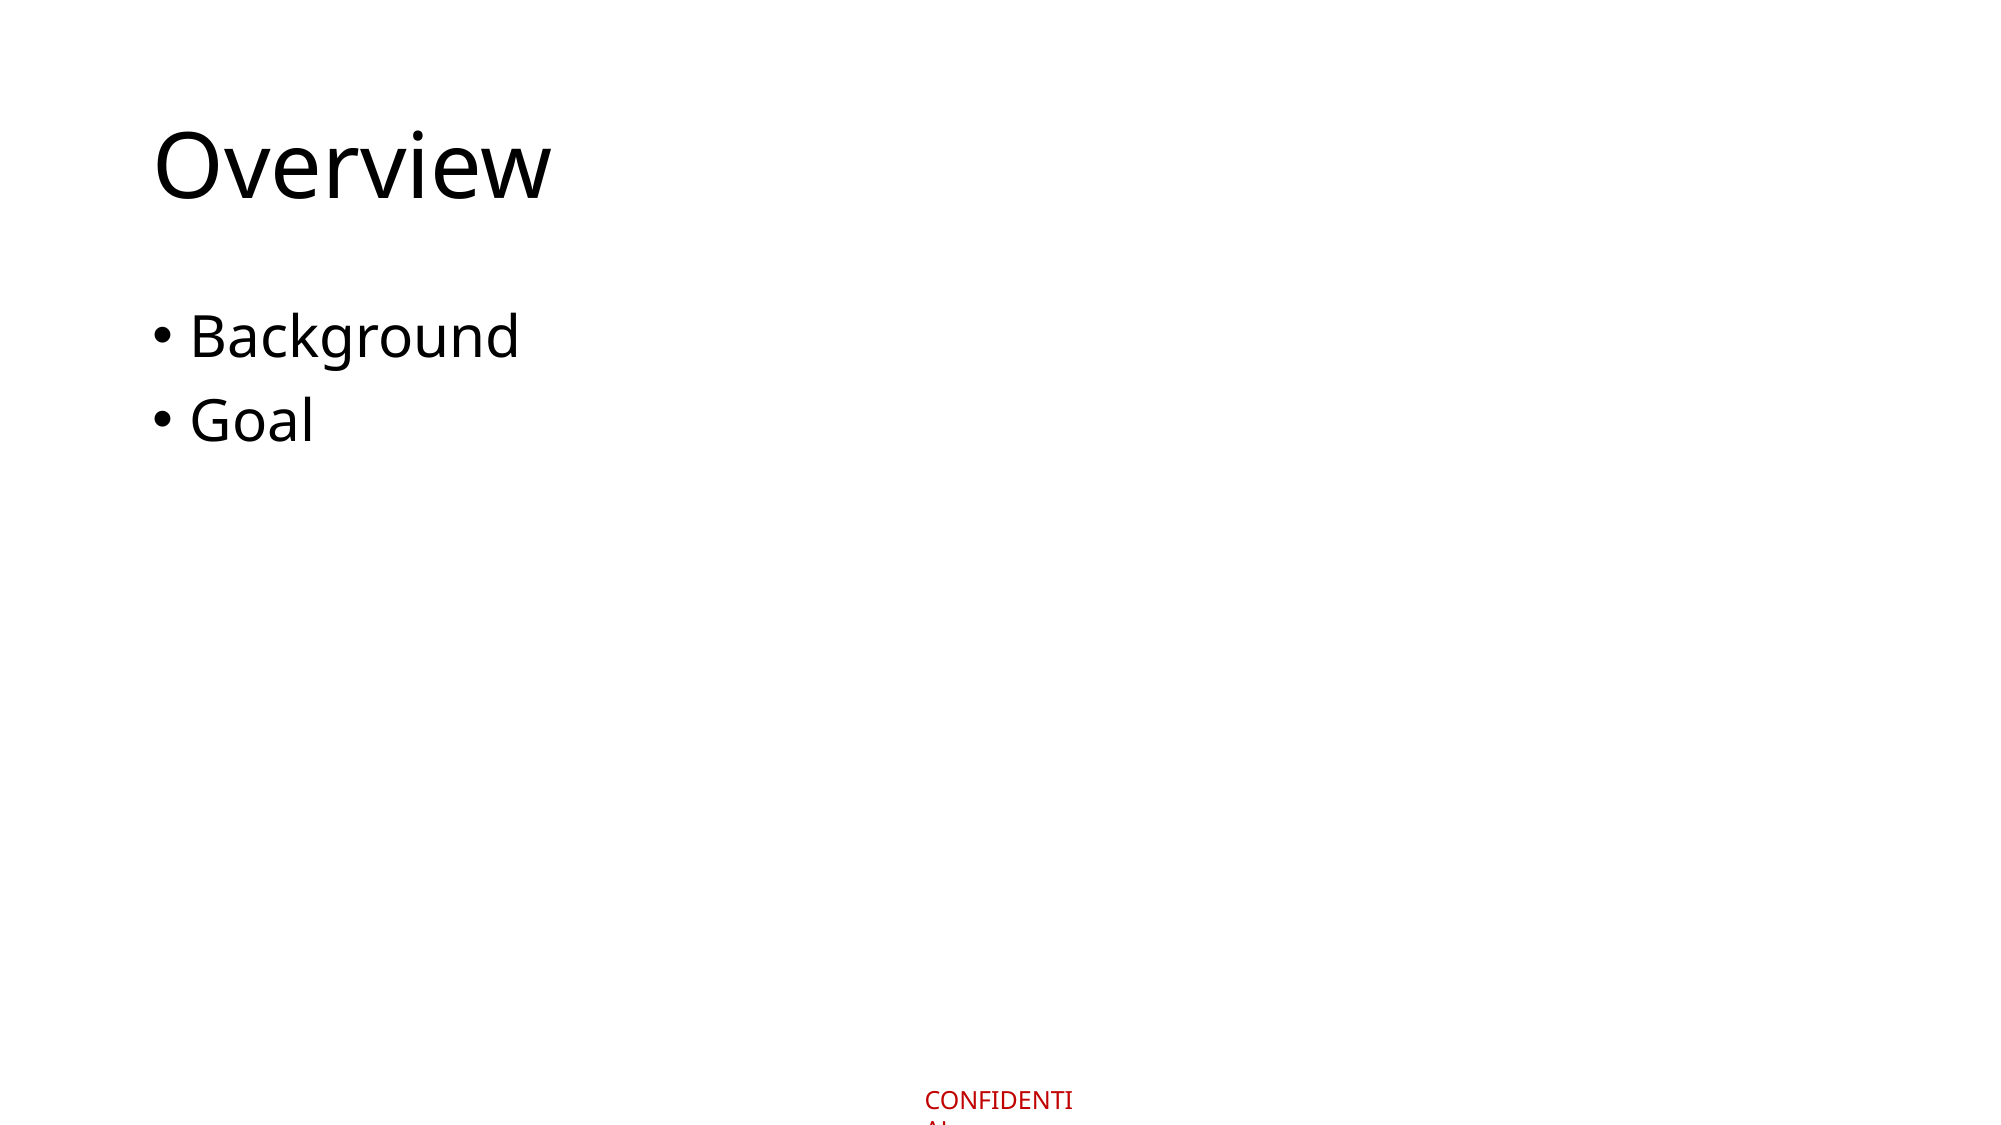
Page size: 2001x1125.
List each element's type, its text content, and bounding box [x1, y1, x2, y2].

list Background Goal [137, 299, 1863, 1014]
title Overview [137, 59, 1863, 278]
